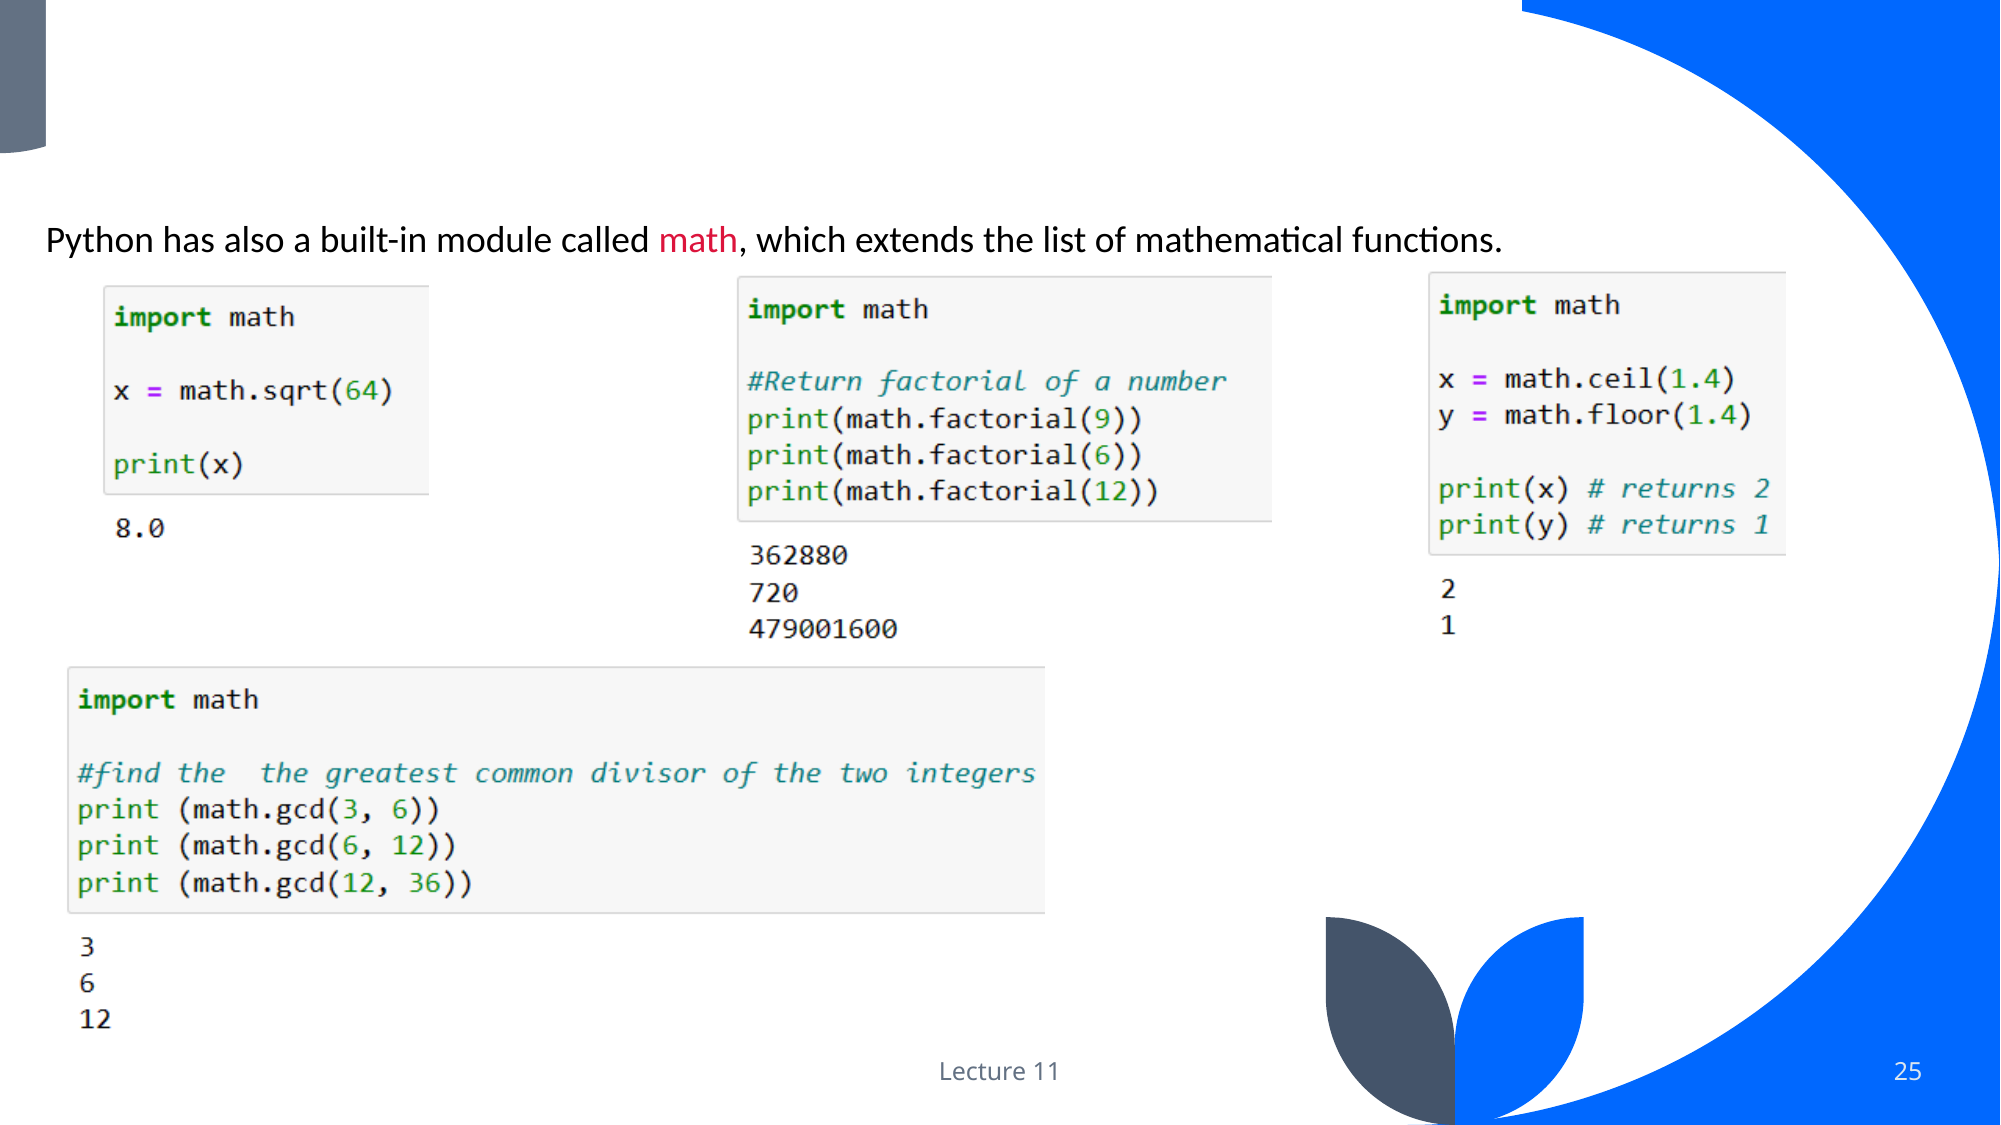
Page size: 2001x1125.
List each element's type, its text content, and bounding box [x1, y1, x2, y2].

title Python Math library [1522, 27, 1767, 120]
picture [1416, 261, 1786, 661]
footer Lecture 11 [662, 1042, 1338, 1103]
picture [91, 270, 429, 547]
picture [55, 270, 1272, 1041]
slide_number 25 [1665, 1042, 1938, 1103]
list Python has also a built-in module called math, which extends the list of mathematical functions. [45, 0, 1522, 567]
